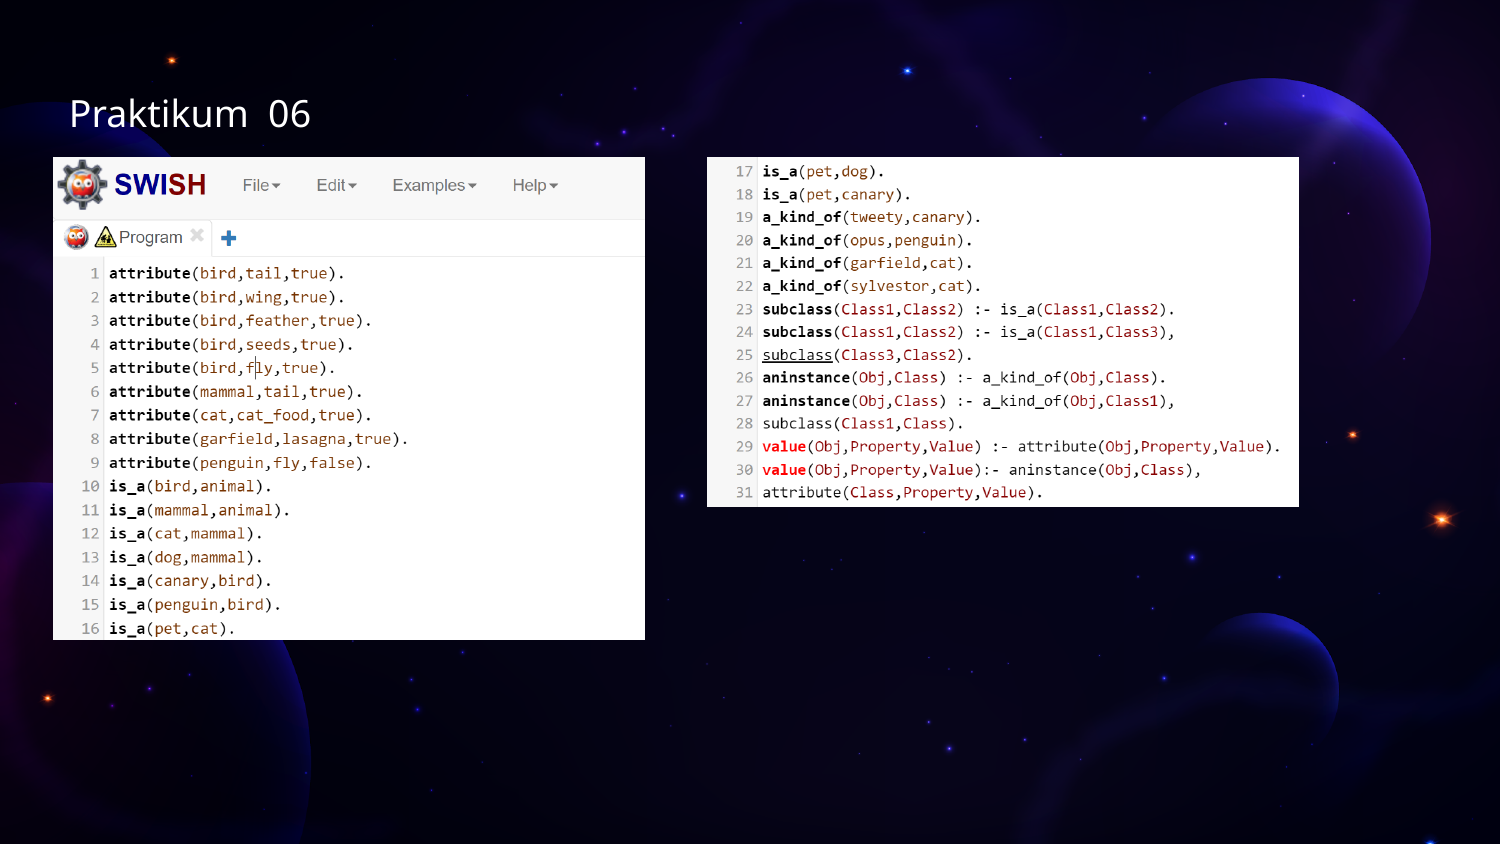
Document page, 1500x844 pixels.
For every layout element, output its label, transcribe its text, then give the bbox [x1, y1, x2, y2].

picture [0, 0, 1500, 844]
title Praktikum 06 [53, 67, 385, 157]
